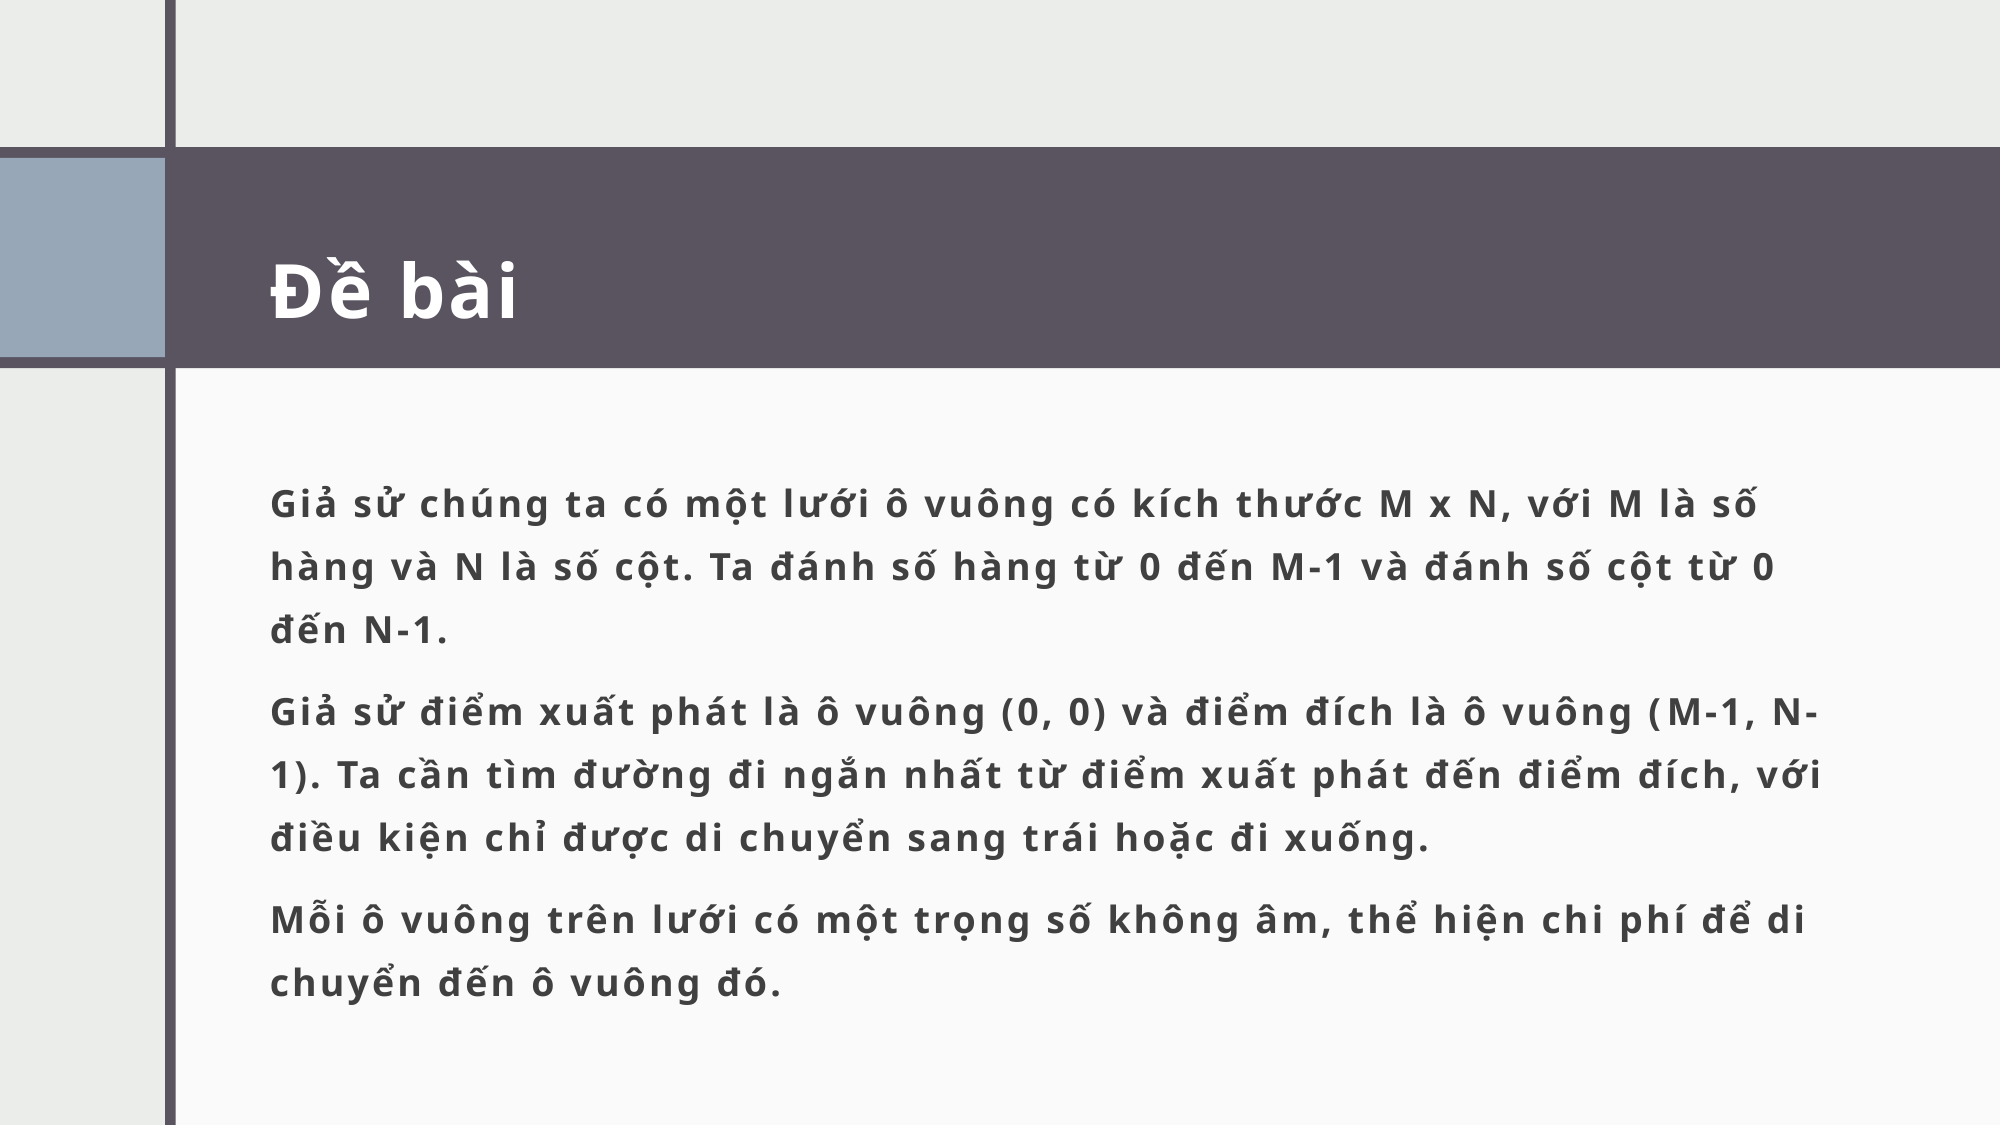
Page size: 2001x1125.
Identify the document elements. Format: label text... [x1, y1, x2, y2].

text_box [0, 0, 164, 146]
text_box [177, 146, 2000, 369]
list Giả sử chúng ta có một lưới ô vuông có kích thước M x N, với M là số hàng và N là số cột. Ta đánh số hàng từ 0 đến M-1 và đánh số cột từ 0 đến N-1. Giả sử điểm xuất phát là ô vuông (0, 0) và điểm đích là ô vuông (M-1, N-1). Ta cần tìm đường đi ngắn nhất từ điểm xuất phát đến điểm đích, với điều kiện chỉ được di chuyển sang trái hoặc đi xuống. Mỗi ô vuông trên lưới có một trọng số không âm, thể hiện chi phí để di chuyển đến ô vuông đó. [251, 443, 1882, 1063]
text_box [0, 358, 164, 369]
text_box [177, 369, 2000, 1125]
text_box [0, 369, 164, 1125]
title Đề bài [251, 180, 1895, 350]
text_box [177, 0, 2000, 146]
text_box [0, 157, 164, 358]
text_box [0, 146, 164, 157]
text_box [164, 0, 177, 1125]
